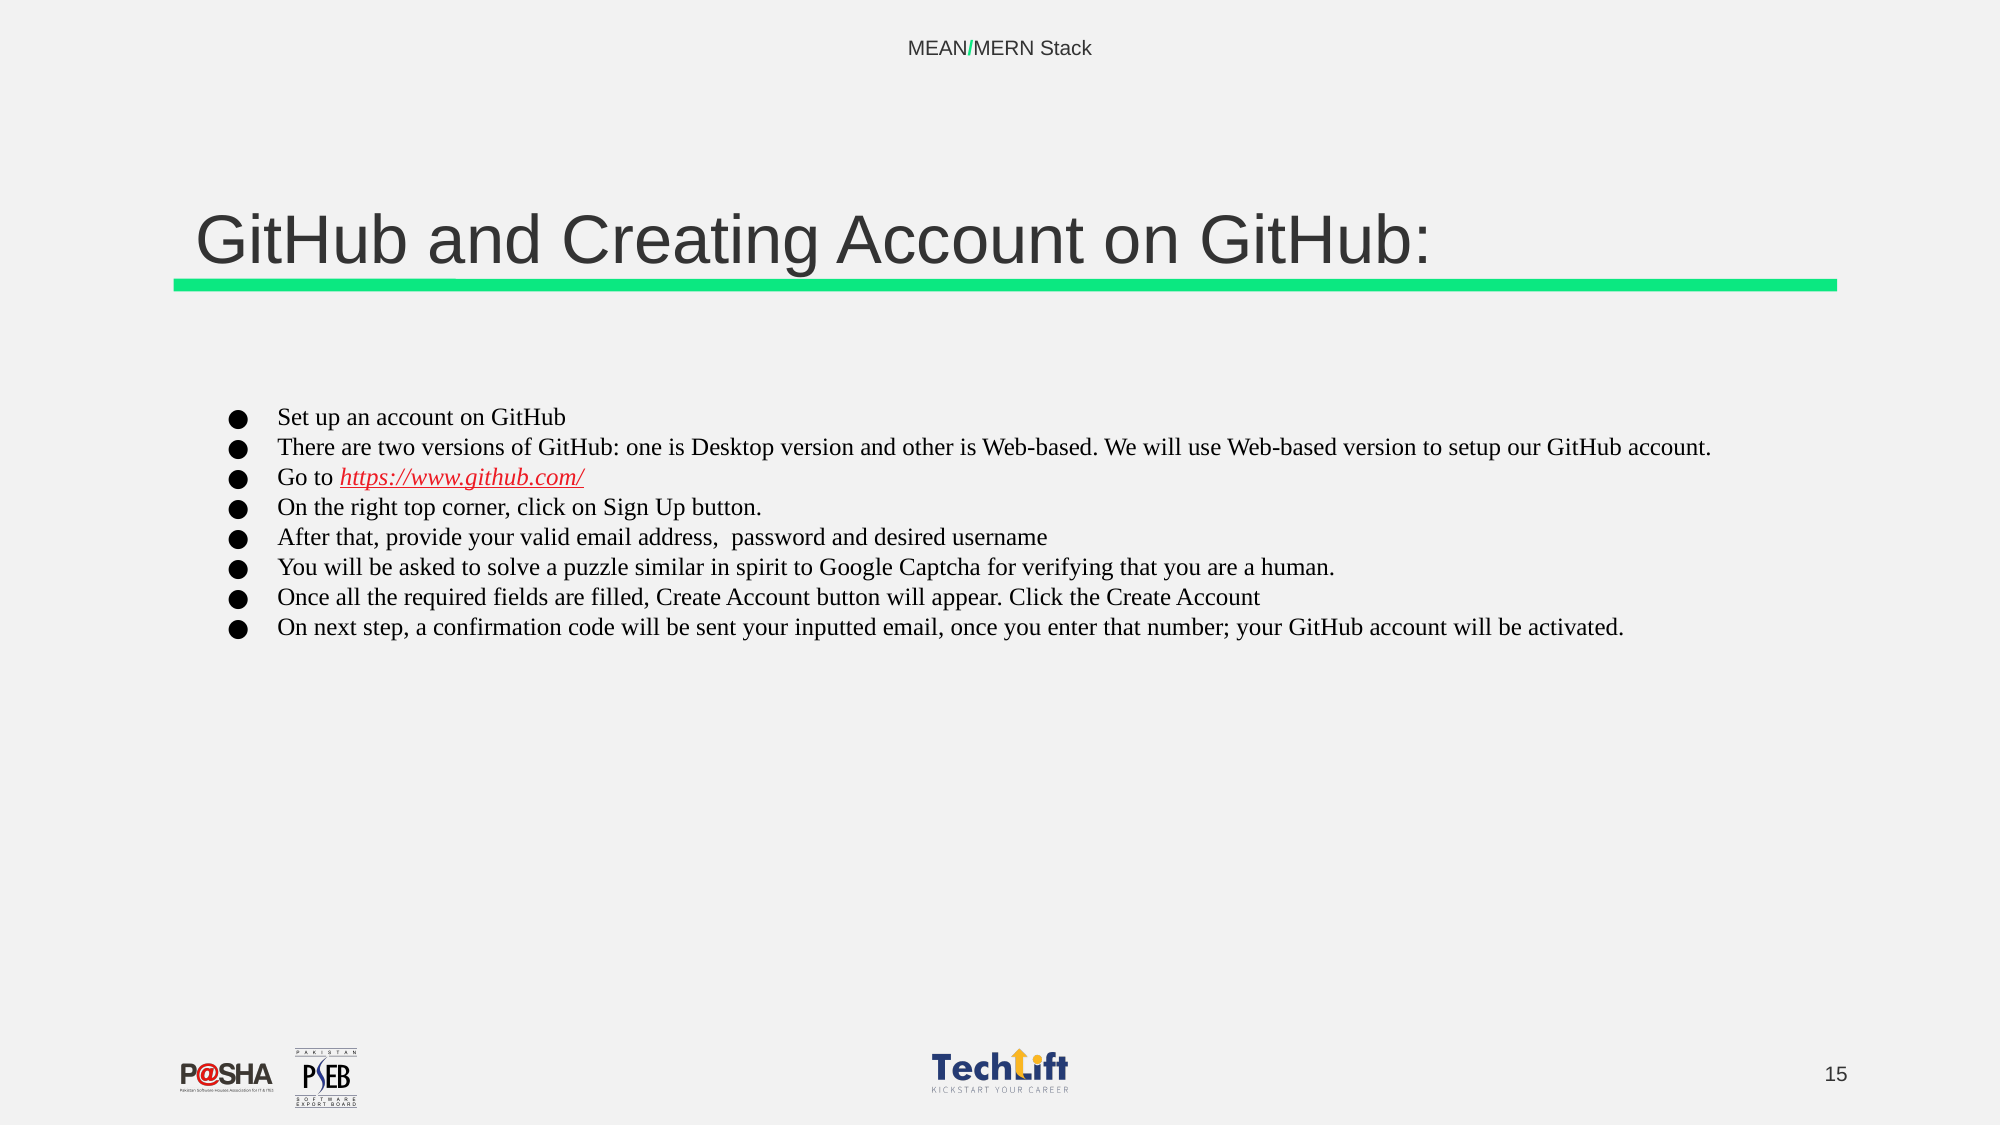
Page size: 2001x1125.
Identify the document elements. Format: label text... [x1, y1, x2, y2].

picture [295, 1048, 357, 1108]
footer MEAN/MERN Stack [662, 17, 1338, 77]
picture [180, 1063, 274, 1093]
picture [932, 1048, 1068, 1093]
text_box Set up an account on GitHub There are two versions of GitHub: one is Desktop version and other is Web-based. We will use Web-based version to setup our GitHub account. Go to https://www.github.com/ On the right top corner, click on Sign Up button. After that, provide your valid email address, password and desired username You will be asked to solve a puzzle similar in spirit to Google Captcha for verifying that you are a human. Once all the required fields are filled, Create Account button will appear. Click the Create Account On next step, a confirmation code will be sent your inputted email, once you enter that number; your GitHub account will be activated. [187, 385, 1838, 655]
slide_number ‹#› [1412, 1042, 1863, 1103]
title GitHub and Creating Account on GitHub: [180, 47, 1830, 285]
